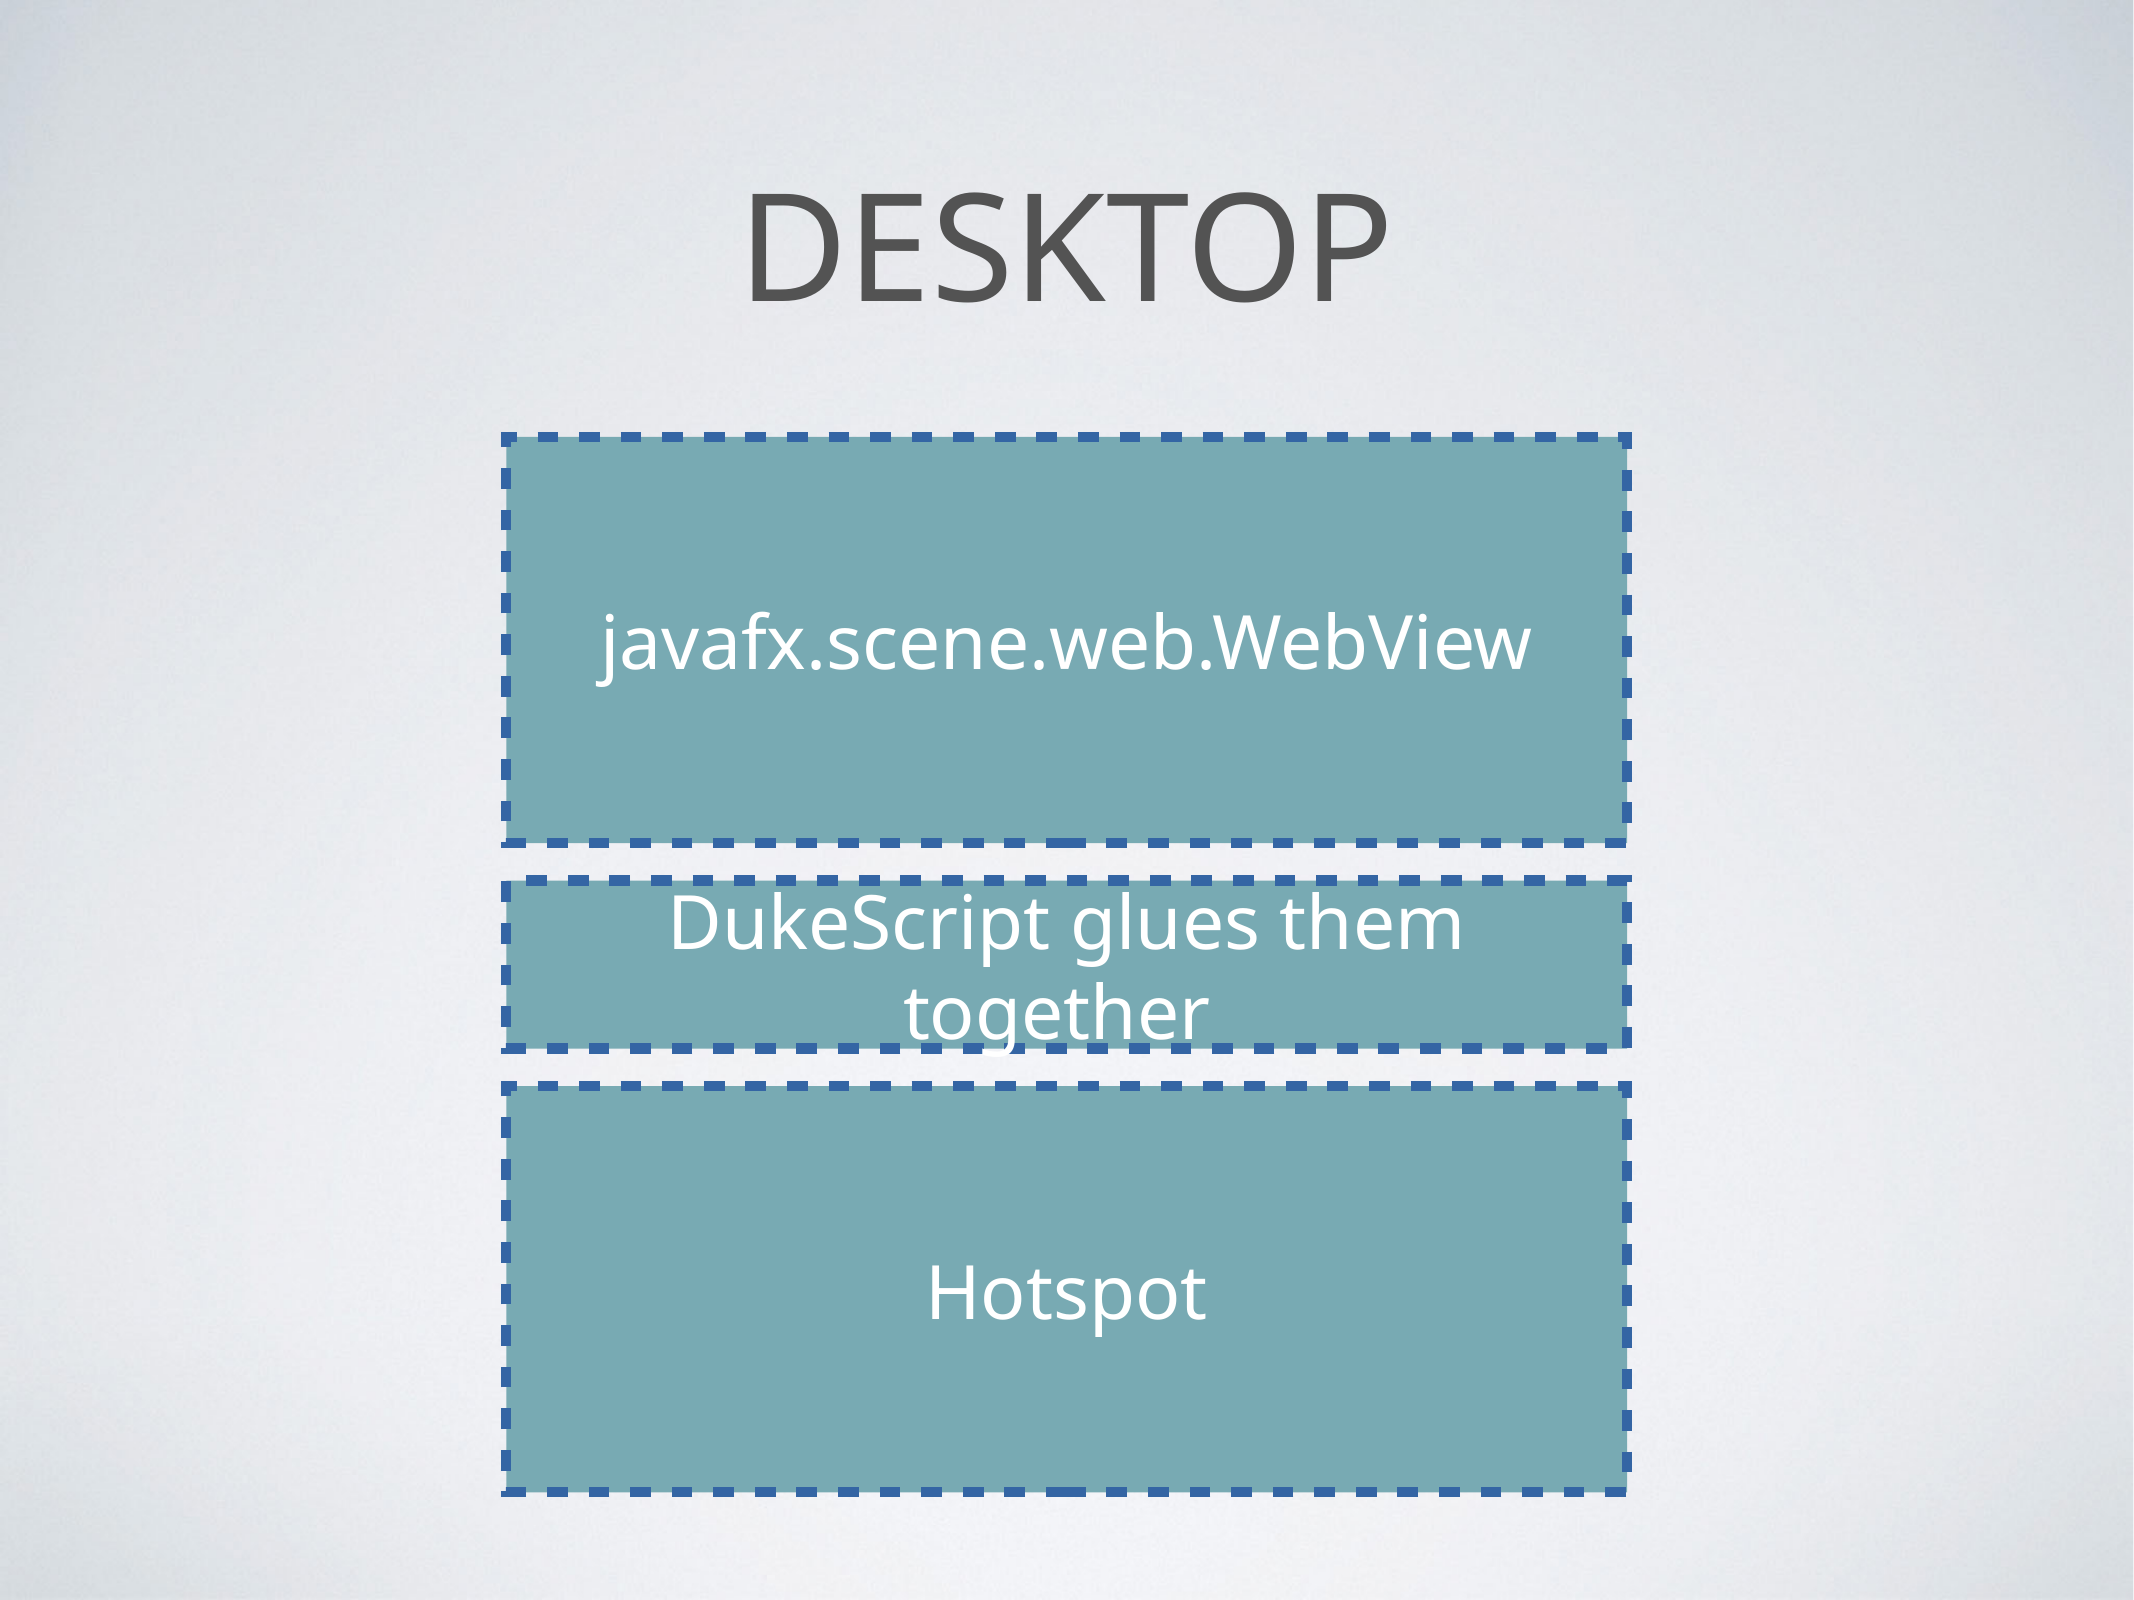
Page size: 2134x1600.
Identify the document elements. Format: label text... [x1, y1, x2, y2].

text_box DukeScript glues them together [506, 880, 1628, 1049]
text_box Hotspot [506, 1086, 1628, 1493]
title Desktop [57, 41, 2076, 443]
text_box javafx.scene.web.WebView [506, 436, 1628, 844]
picture [0, 0, 2134, 1600]
